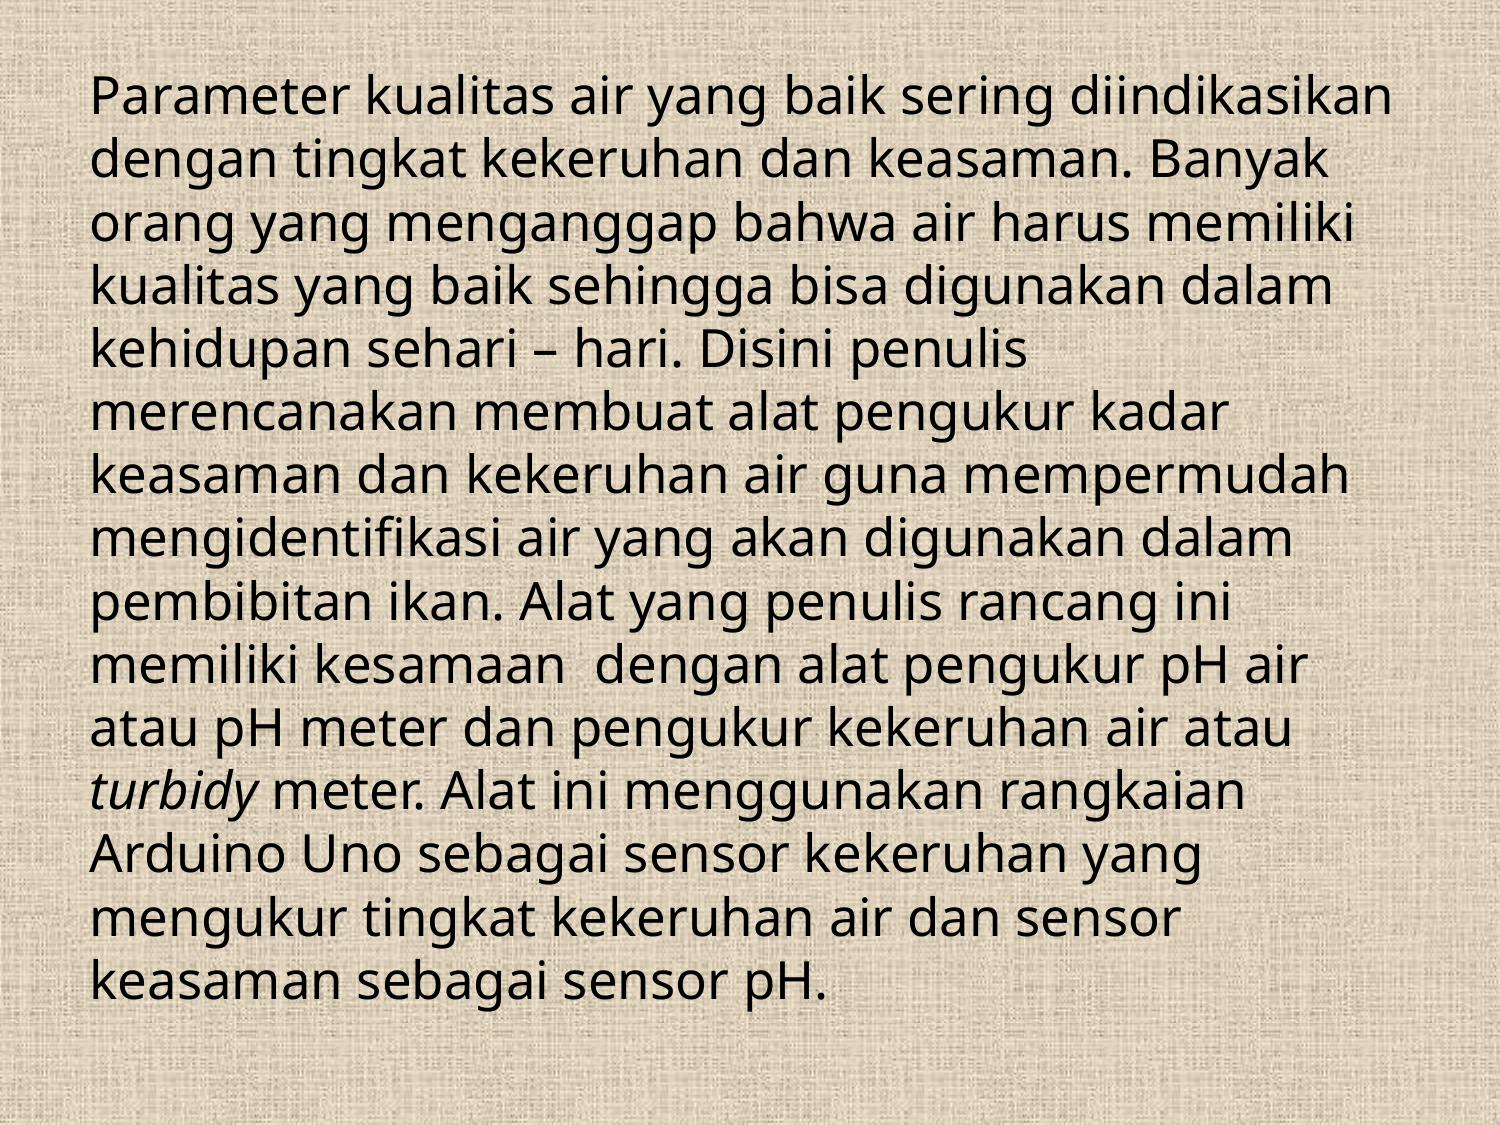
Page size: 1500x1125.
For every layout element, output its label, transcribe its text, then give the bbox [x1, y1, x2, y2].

picture [0, 0, 1500, 1125]
list Parameter kualitas air yang baik sering diindikasikan dengan tingkat kekeruhan dan keasaman. Banyak orang yang menganggap bahwa air harus memiliki kualitas yang baik sehingga bisa digunakan dalam kehidupan sehari – hari. Disini penulis merencanakan membuat alat pengukur kadar keasaman dan kekeruhan air guna mempermudah mengidentifikasi air yang akan digunakan dalam pembibitan ikan. Alat yang penulis rancang ini memiliki kesamaan dengan alat pengukur pH air atau pH meter dan pengukur kekeruhan air atau turbidy meter. Alat ini menggunakan rangkaian Arduino Uno sebagai sensor kekeruhan yang mengukur tingkat kekeruhan air dan sensor keasaman sebagai sensor pH. [75, 54, 1425, 1083]
